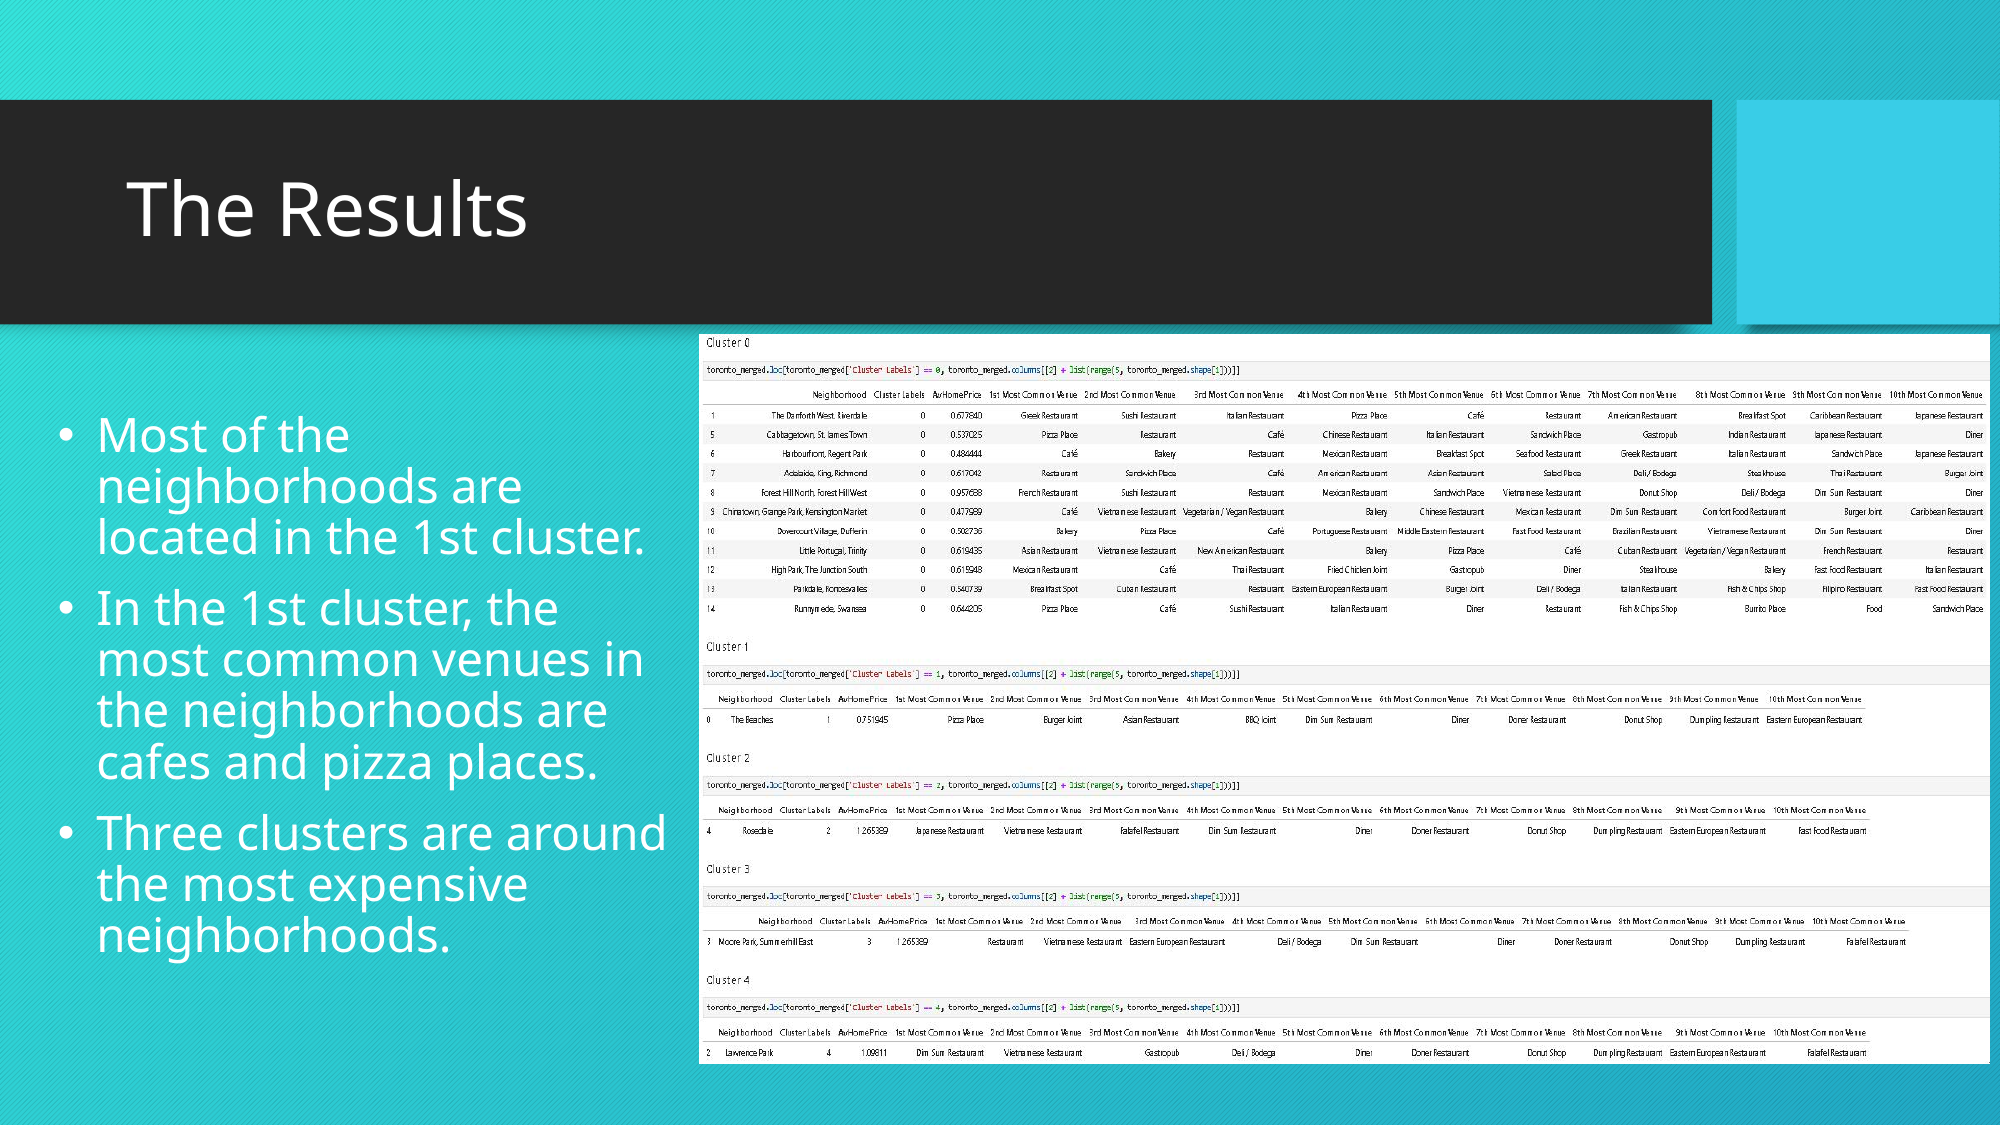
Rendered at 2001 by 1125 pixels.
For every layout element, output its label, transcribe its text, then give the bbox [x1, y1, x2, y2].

title The Results [111, 123, 1689, 301]
text_box Most of the neighborhoods are located in the 1st cluster. In the 1st cluster, the most common venues in the neighborhoods are cafes and pizza places. Three clusters are around the most expensive neighborhoods. [42, 403, 684, 995]
picture [0, 325, 1713, 376]
picture [1736, 325, 2000, 347]
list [699, 334, 1990, 1064]
